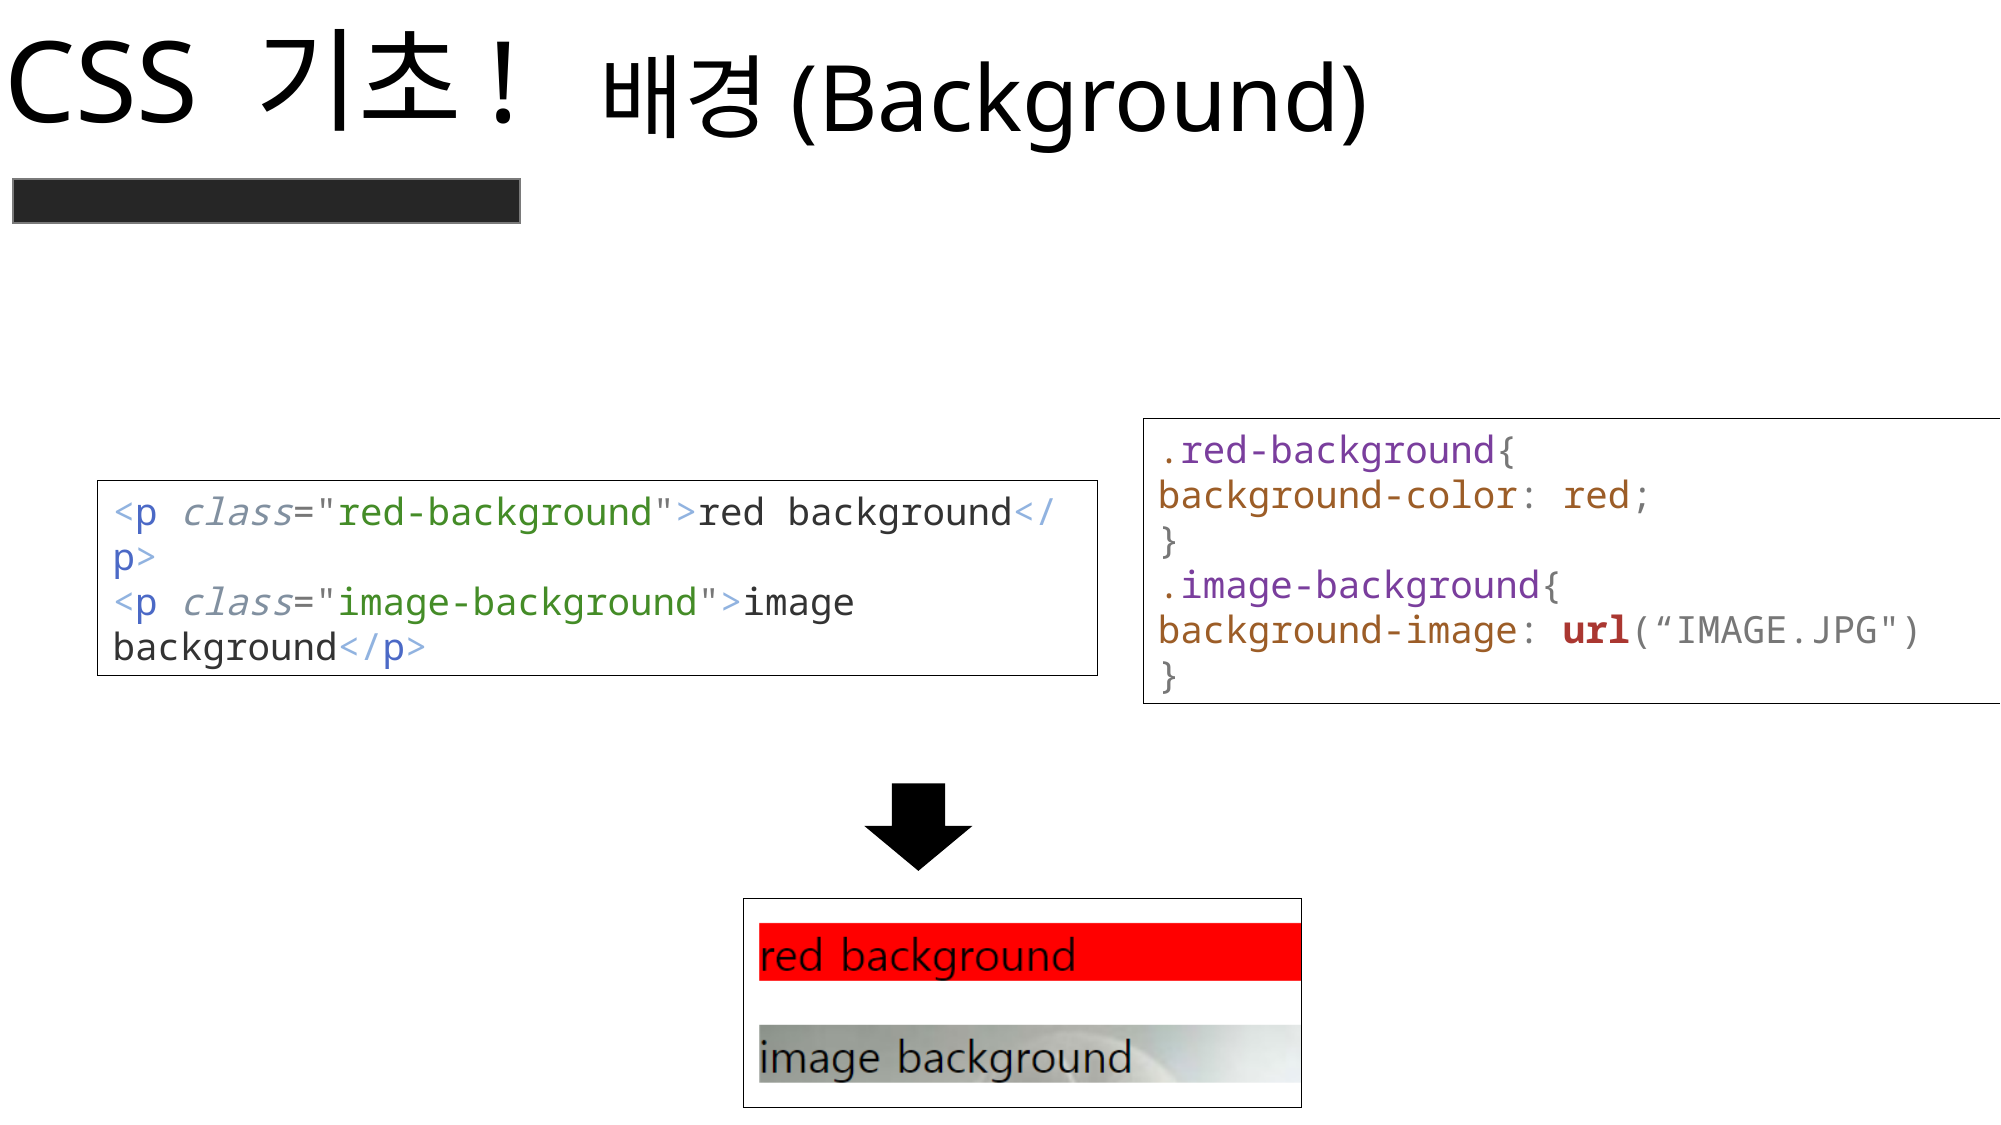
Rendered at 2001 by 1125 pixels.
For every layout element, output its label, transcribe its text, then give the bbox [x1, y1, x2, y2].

picture [743, 898, 1302, 1108]
text_box CSS 기초! [0, 9, 39, 155]
text_box [864, 783, 973, 871]
text_box [12, 178, 521, 224]
text_box <p class="red-background">red background</p> <p class="image-background">image background</p> [97, 480, 1098, 676]
text_box 배경(Background) [39, 0, 1929, 159]
text_box .red-background{ background-color: red; } .image-background{ background-image: url(“IMAGE.JPG") } [1143, 418, 2000, 704]
